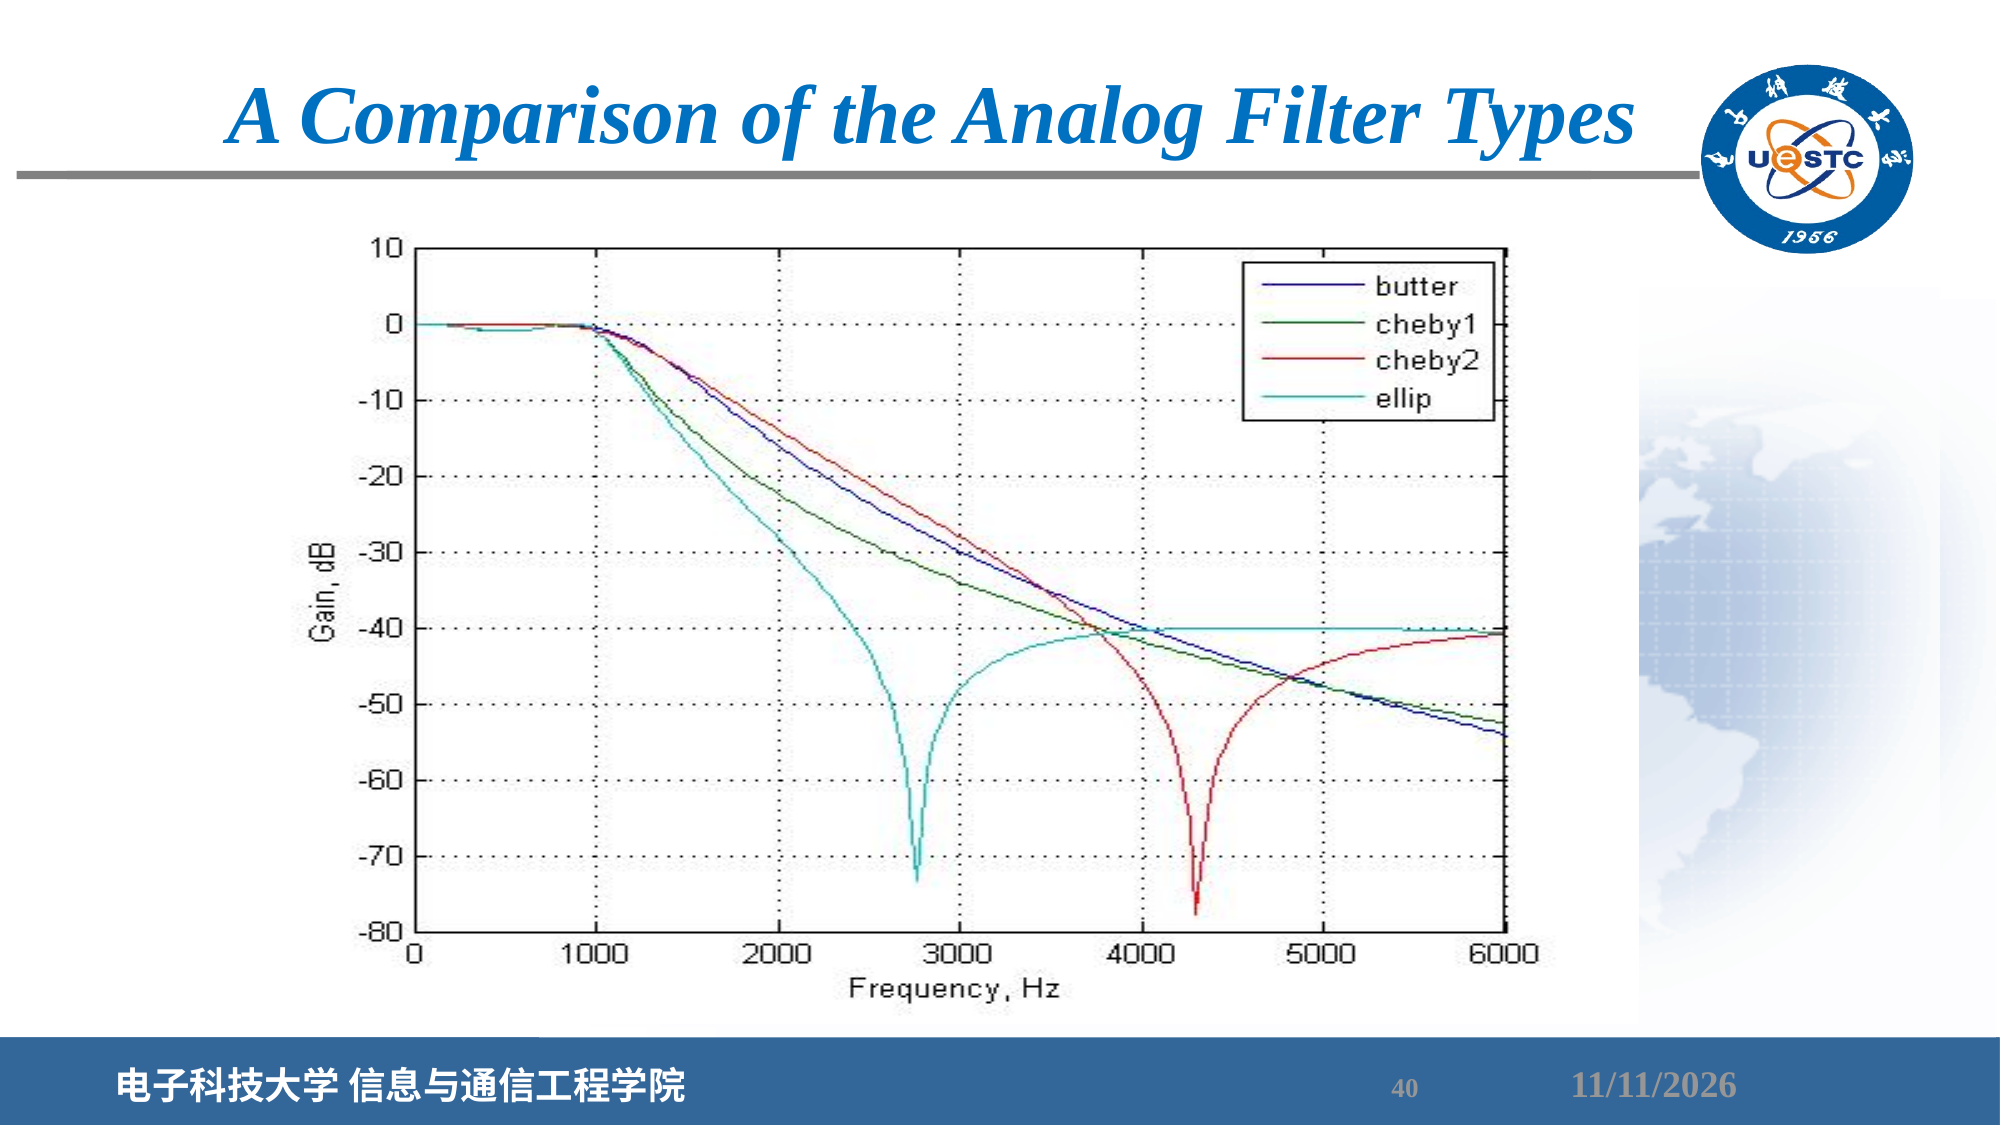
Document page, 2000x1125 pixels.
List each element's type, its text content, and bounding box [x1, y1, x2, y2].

picture [231, 184, 1996, 1037]
text_box A Comparison of the Analog Filter Types [33, 45, 1833, 175]
picture [1678, 56, 1968, 263]
